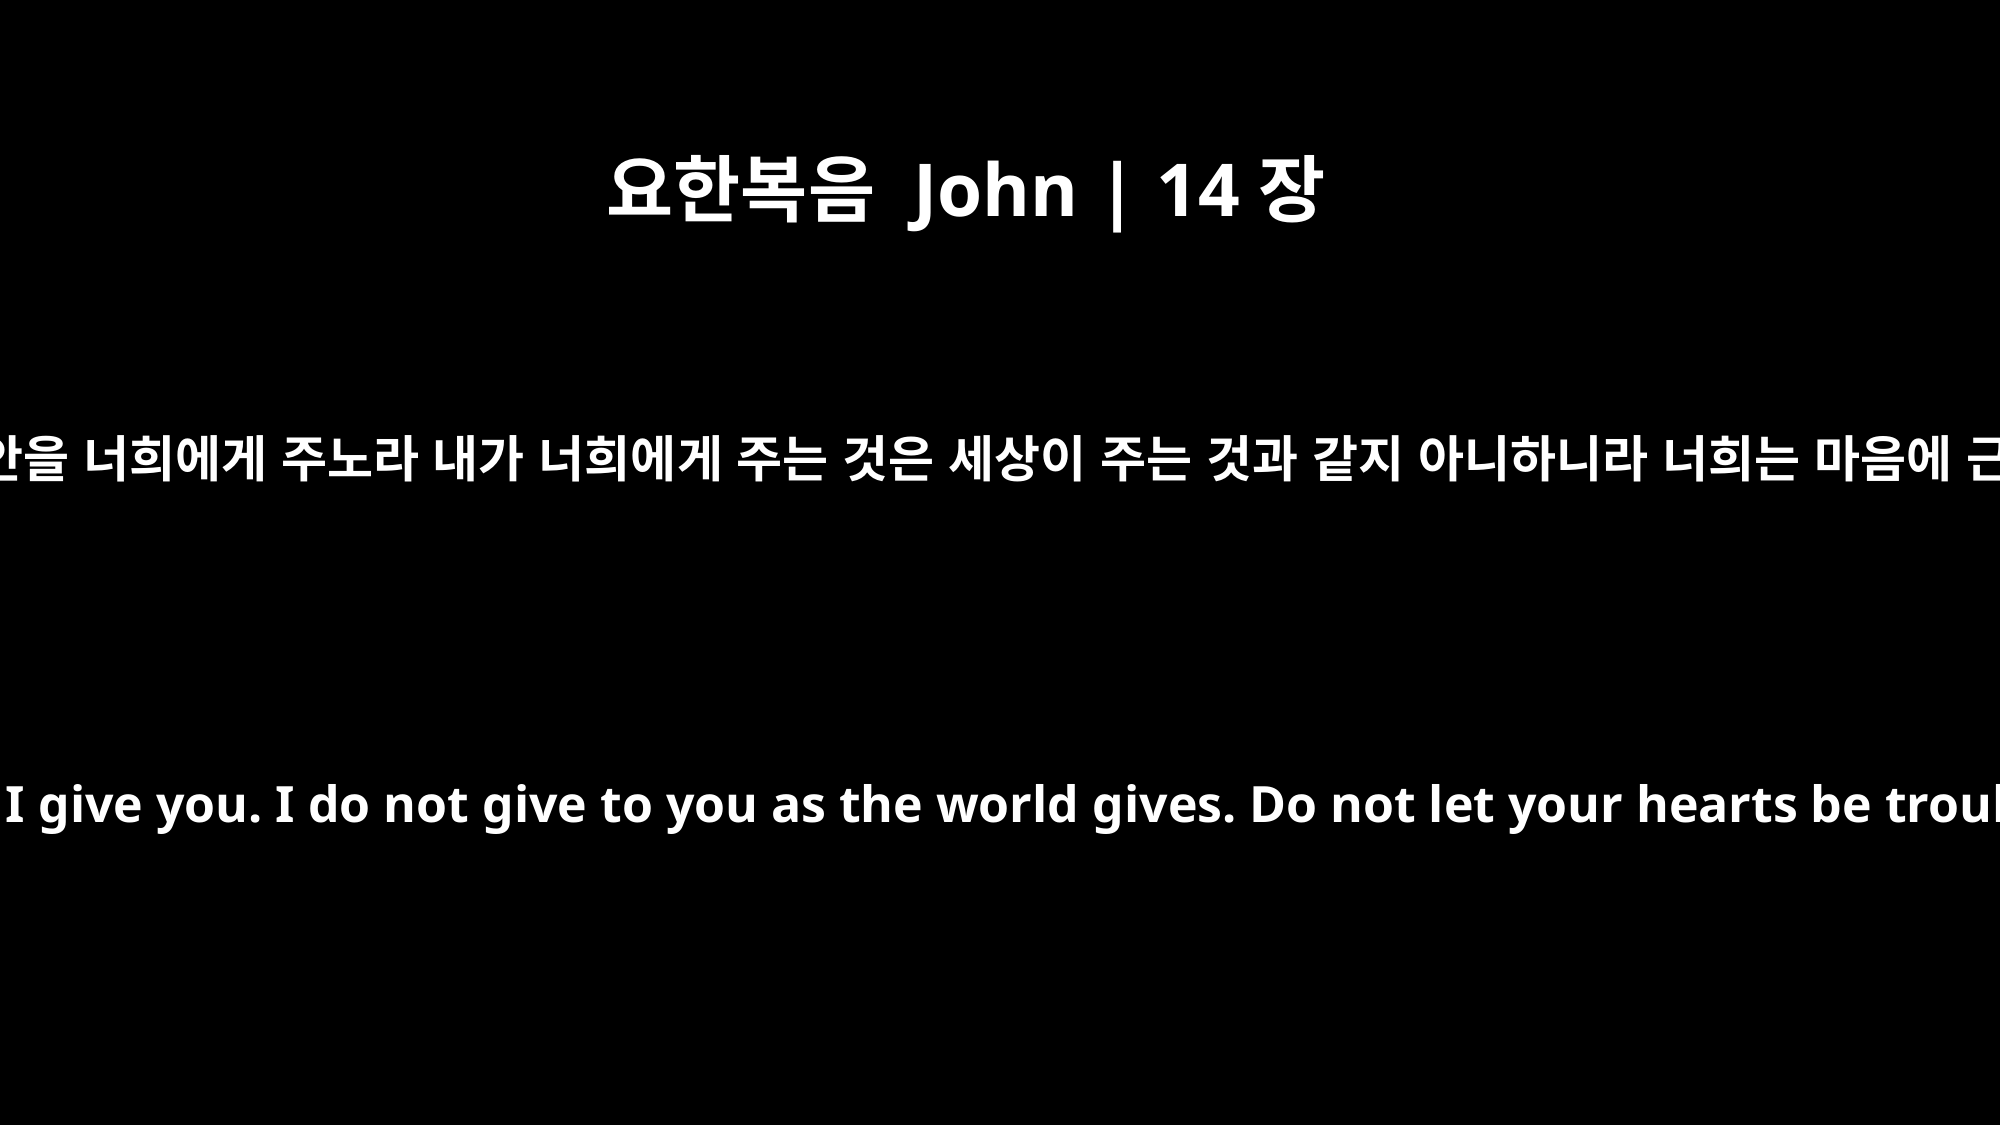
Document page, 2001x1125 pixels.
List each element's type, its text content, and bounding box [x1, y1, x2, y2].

text_box 27 평안을 너희에게 끼치노니 곧 나의 평안을 너희에게 주노라 내가 너희에게 주는 것은 세상이 주는 것과 같지 아니하니라 너희는 마음에 근심하지도 말고 두려워하지도 말라 [0, 359, 2000, 495]
text_box 요한복음 John | 14장 [591, 136, 1341, 239]
text_box Peace I leave with you; my peace I give you. I do not give to you as the world gives. Do not let your hearts be troubled and do not be afraid. [0, 764, 2000, 840]
